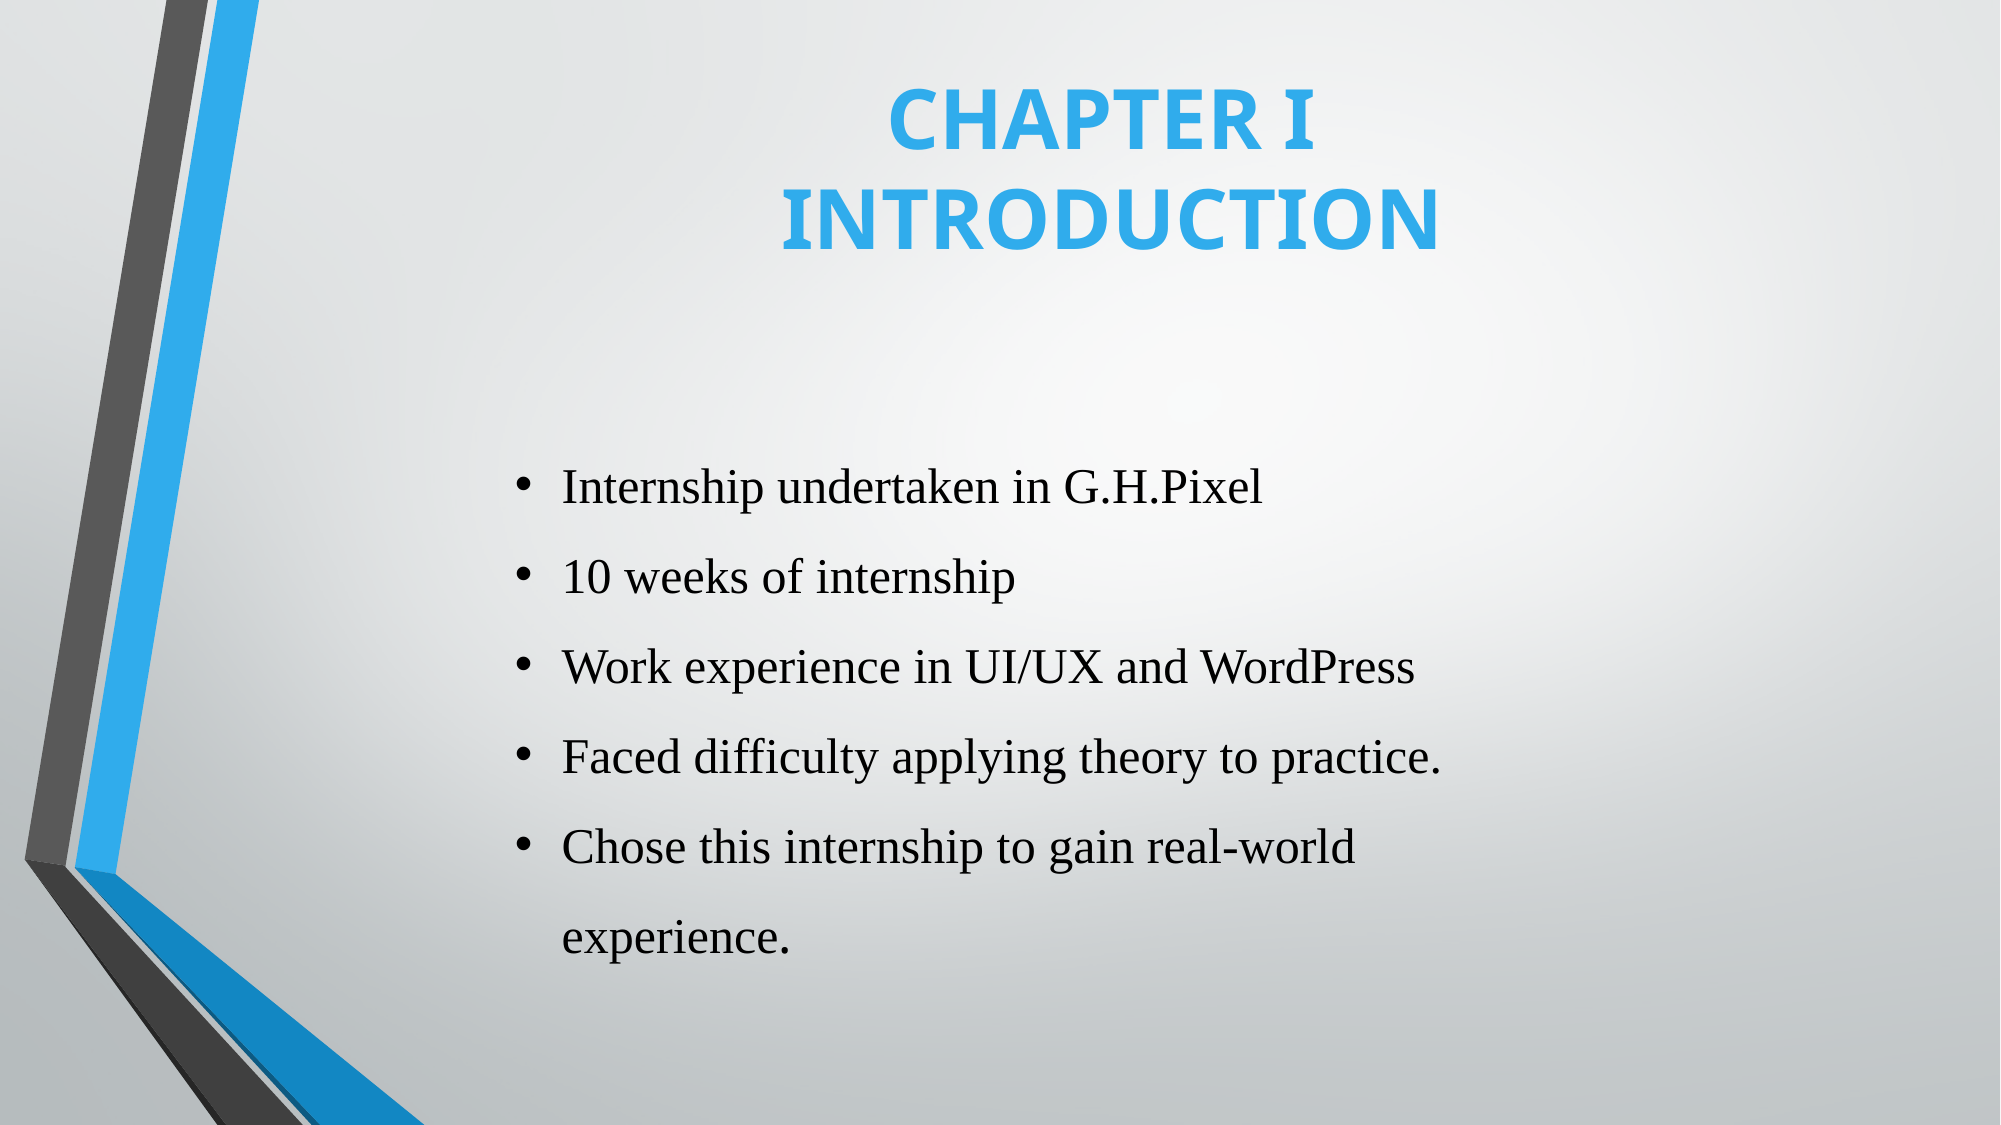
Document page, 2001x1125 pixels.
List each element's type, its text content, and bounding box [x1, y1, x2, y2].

text_box CHAPTER I INTRODUCTION [642, 58, 1583, 274]
text_box Internship undertaken in G.H.Pixel 10 weeks of internship Work experience in UI/UX and WordPress Faced difficulty applying theory to practice. Chose this internship to gain real-world experience. [499, 416, 1609, 971]
